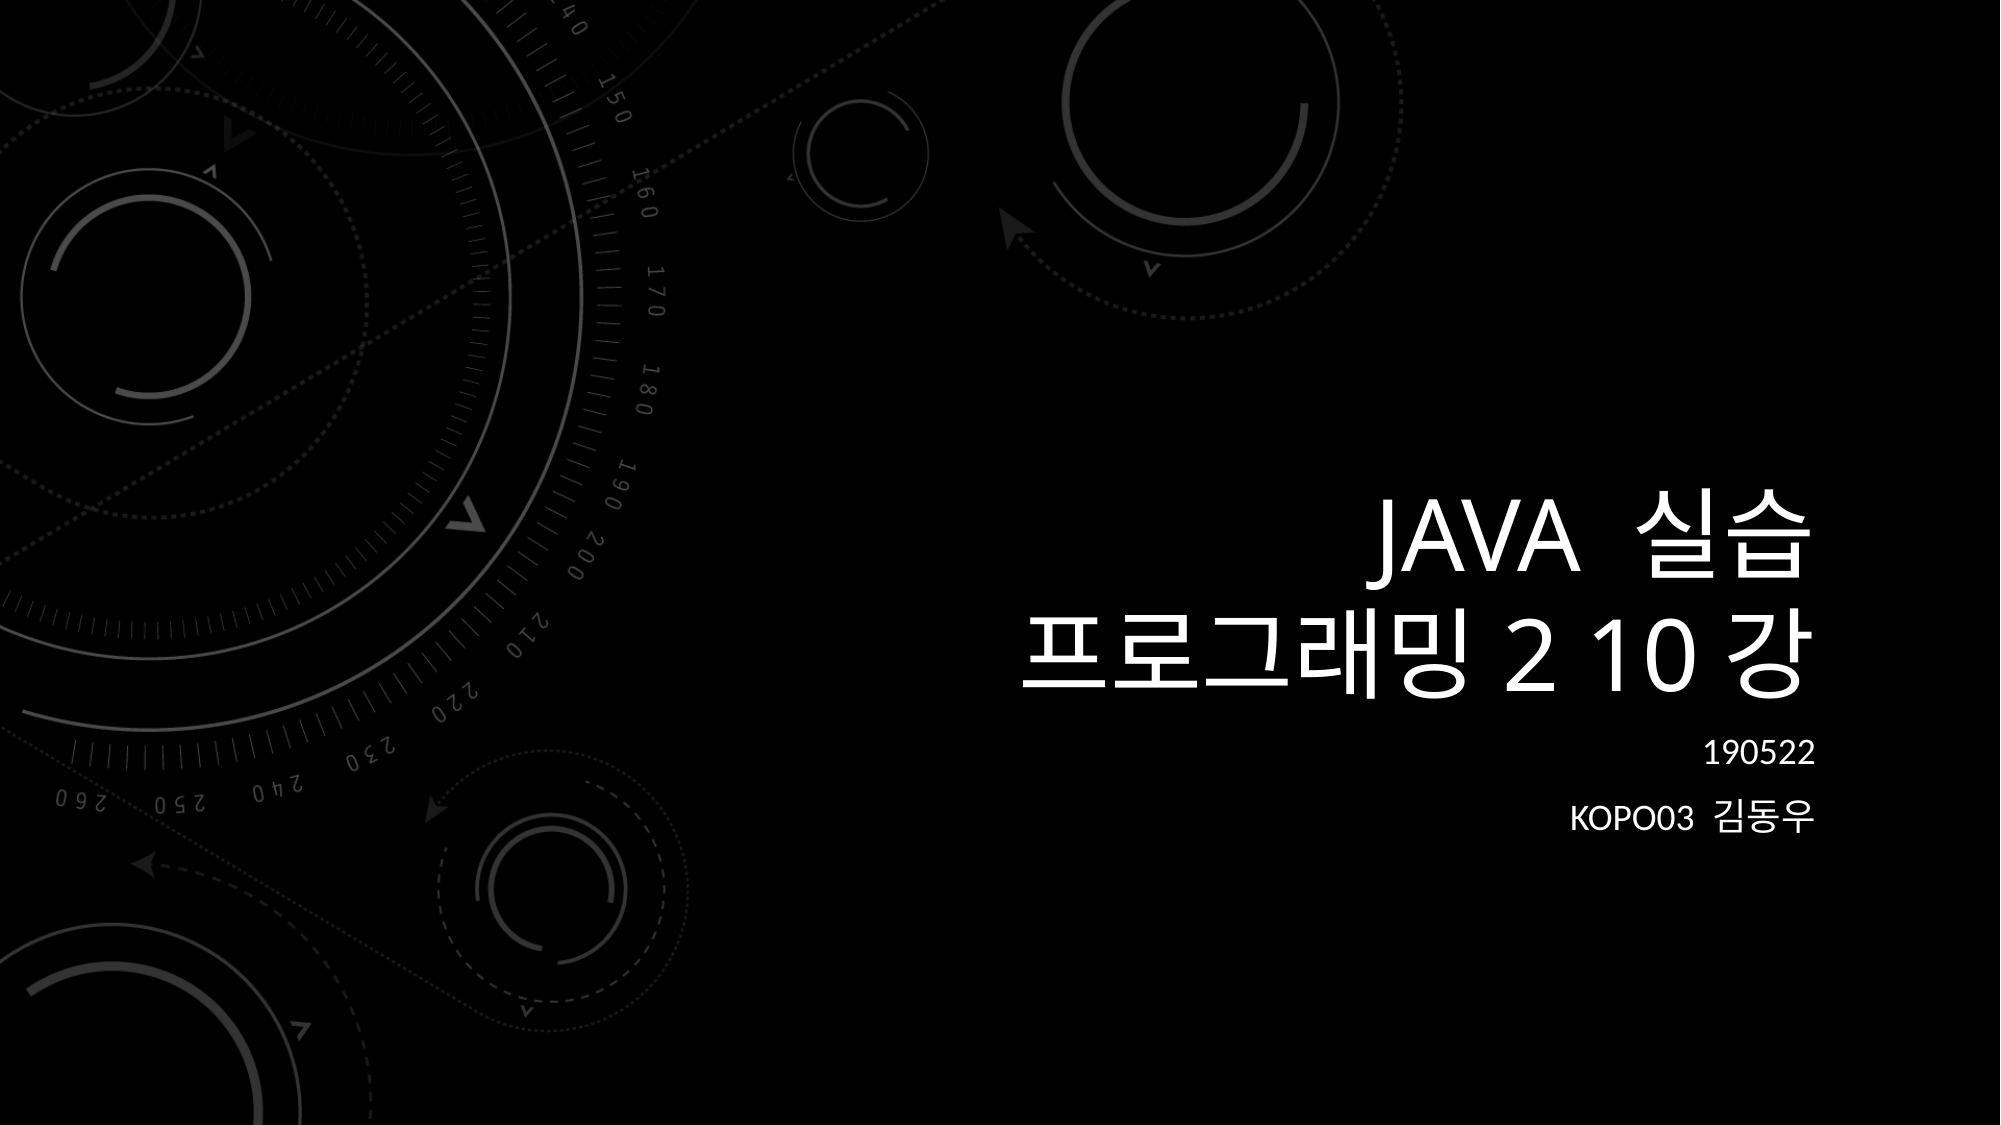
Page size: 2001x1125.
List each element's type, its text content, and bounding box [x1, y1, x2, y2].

picture [0, 0, 2000, 1125]
title java 실습 프로그래밍2 10강 [650, 322, 1831, 719]
subtitle 190522 Kopo03 김동우 [650, 719, 1831, 950]
